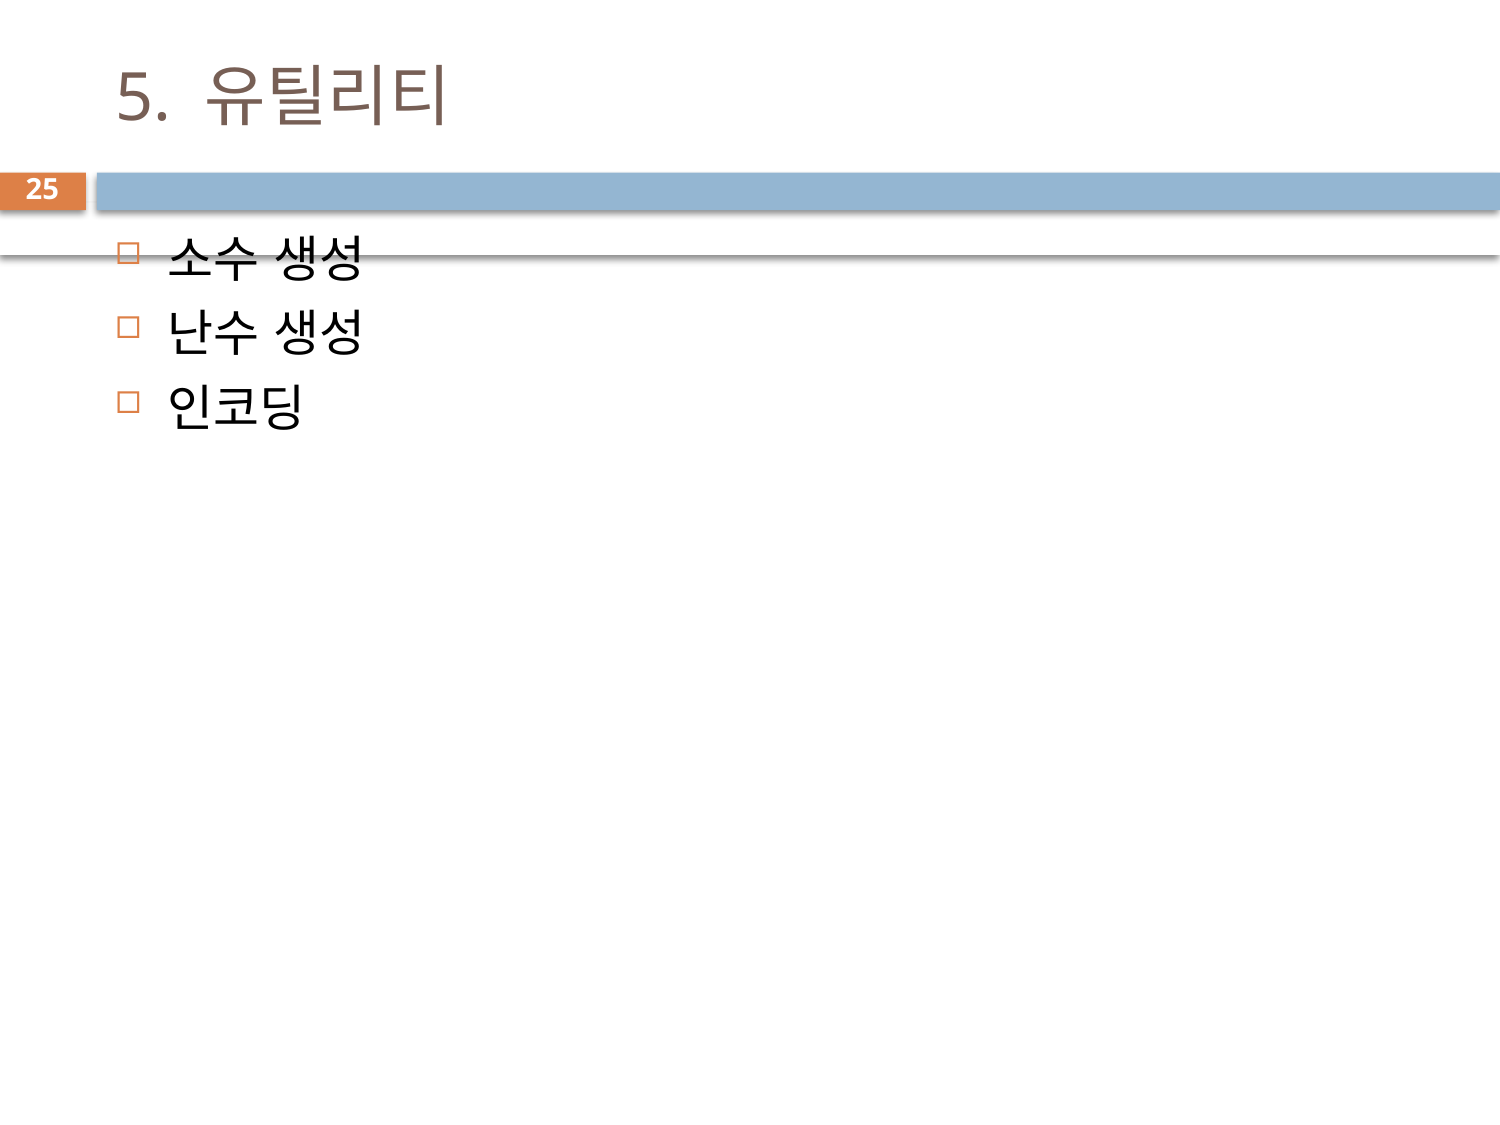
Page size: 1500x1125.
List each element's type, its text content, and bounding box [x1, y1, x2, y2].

title 5. 유틸리티 [100, 37, 1438, 149]
slide_number 25 [0, 170, 87, 211]
list 소수 생성 난수 생성 인코딩 [100, 219, 1438, 1047]
